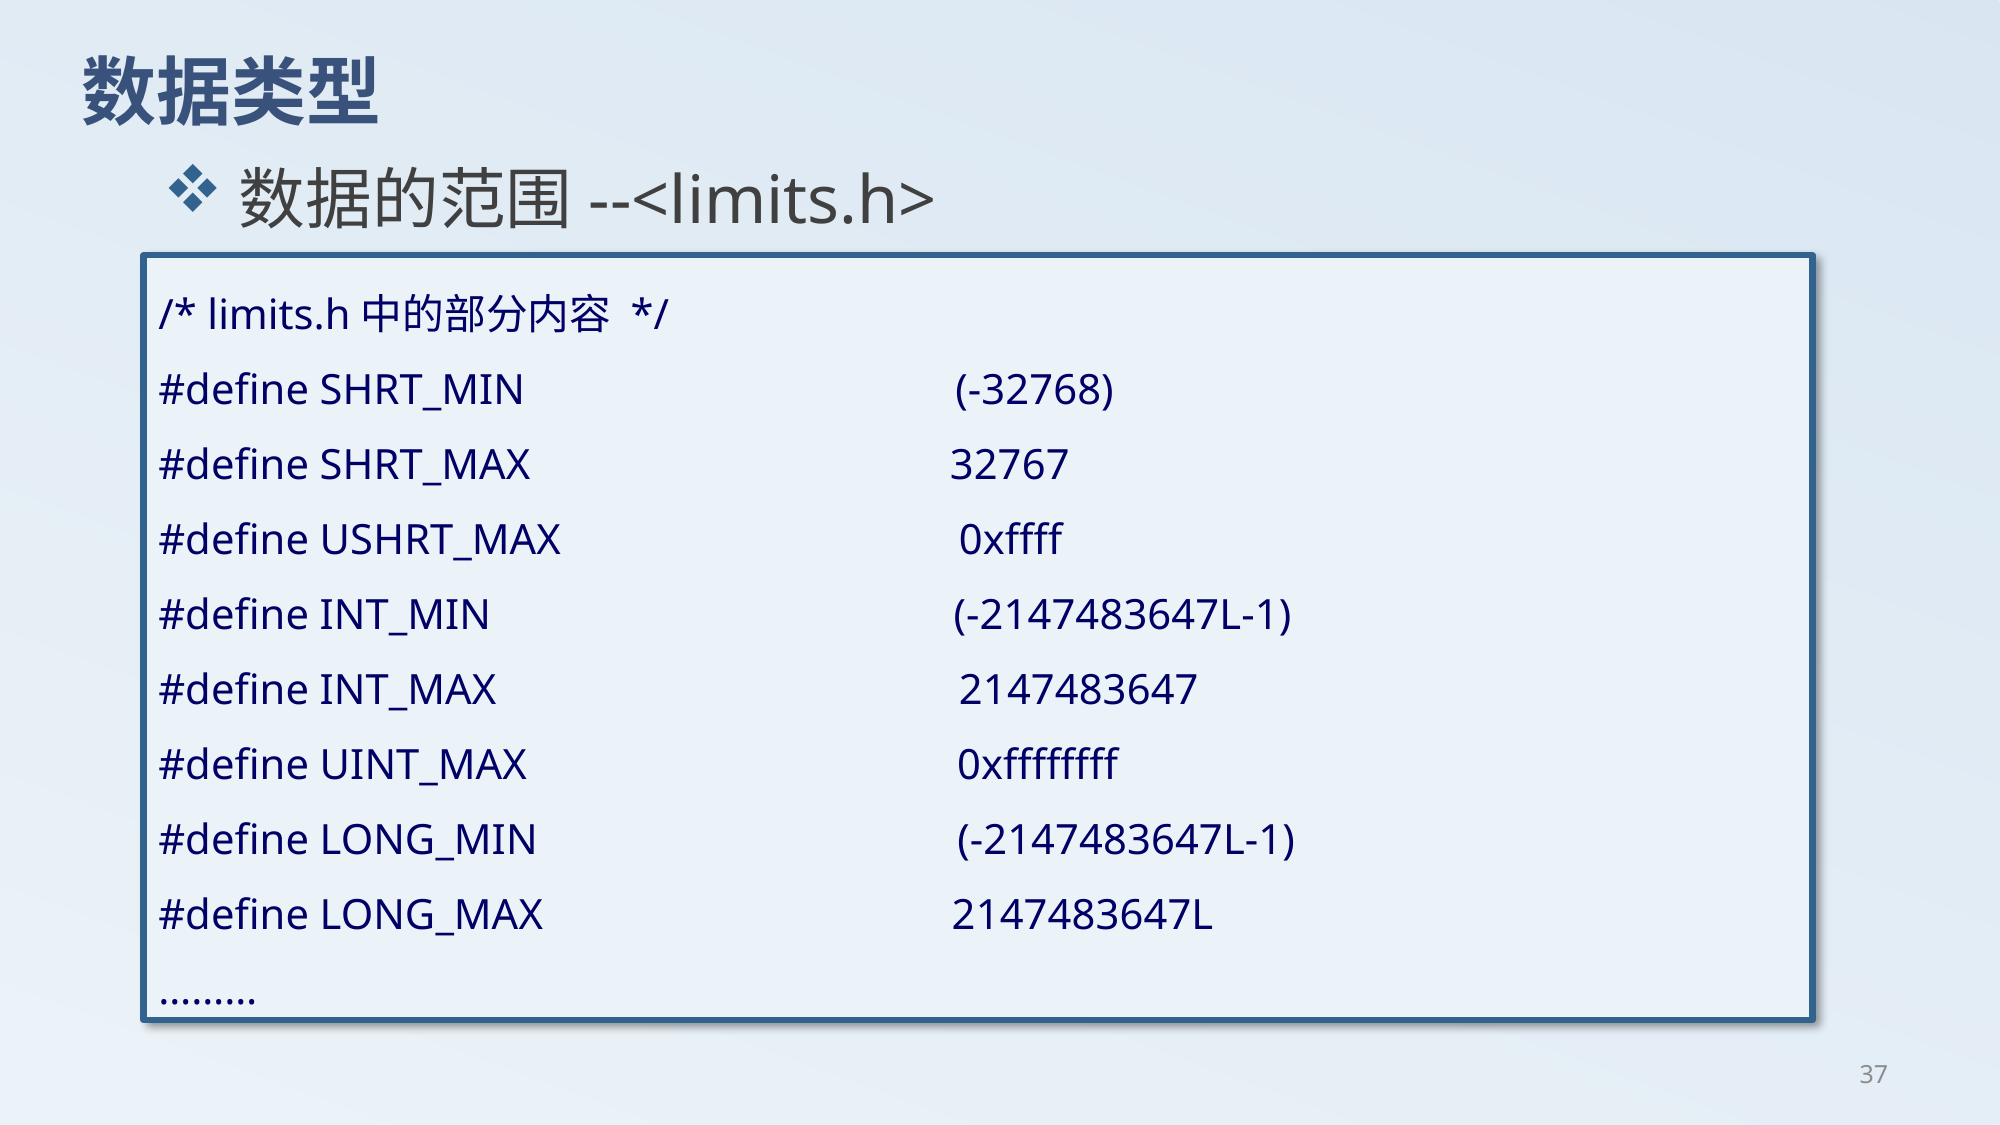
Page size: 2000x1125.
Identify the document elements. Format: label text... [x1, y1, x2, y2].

text_box /* limits.h中的部分内容 */ #define SHRT_MIN (-32768) #define SHRT_MAX 32767 #define USHRT_MAX 0xffff #define INT_MIN (-2147483647L-1) #define INT_MAX 2147483647 #define UINT_MAX 0xffffffff #define LONG_MIN (-2147483647L-1) #define LONG_MAX 2147483647L ……… [143, 255, 1813, 1021]
text_box 数据的范围--<limits.h> [149, 148, 1149, 244]
title 数据类型 [66, 54, 1867, 197]
